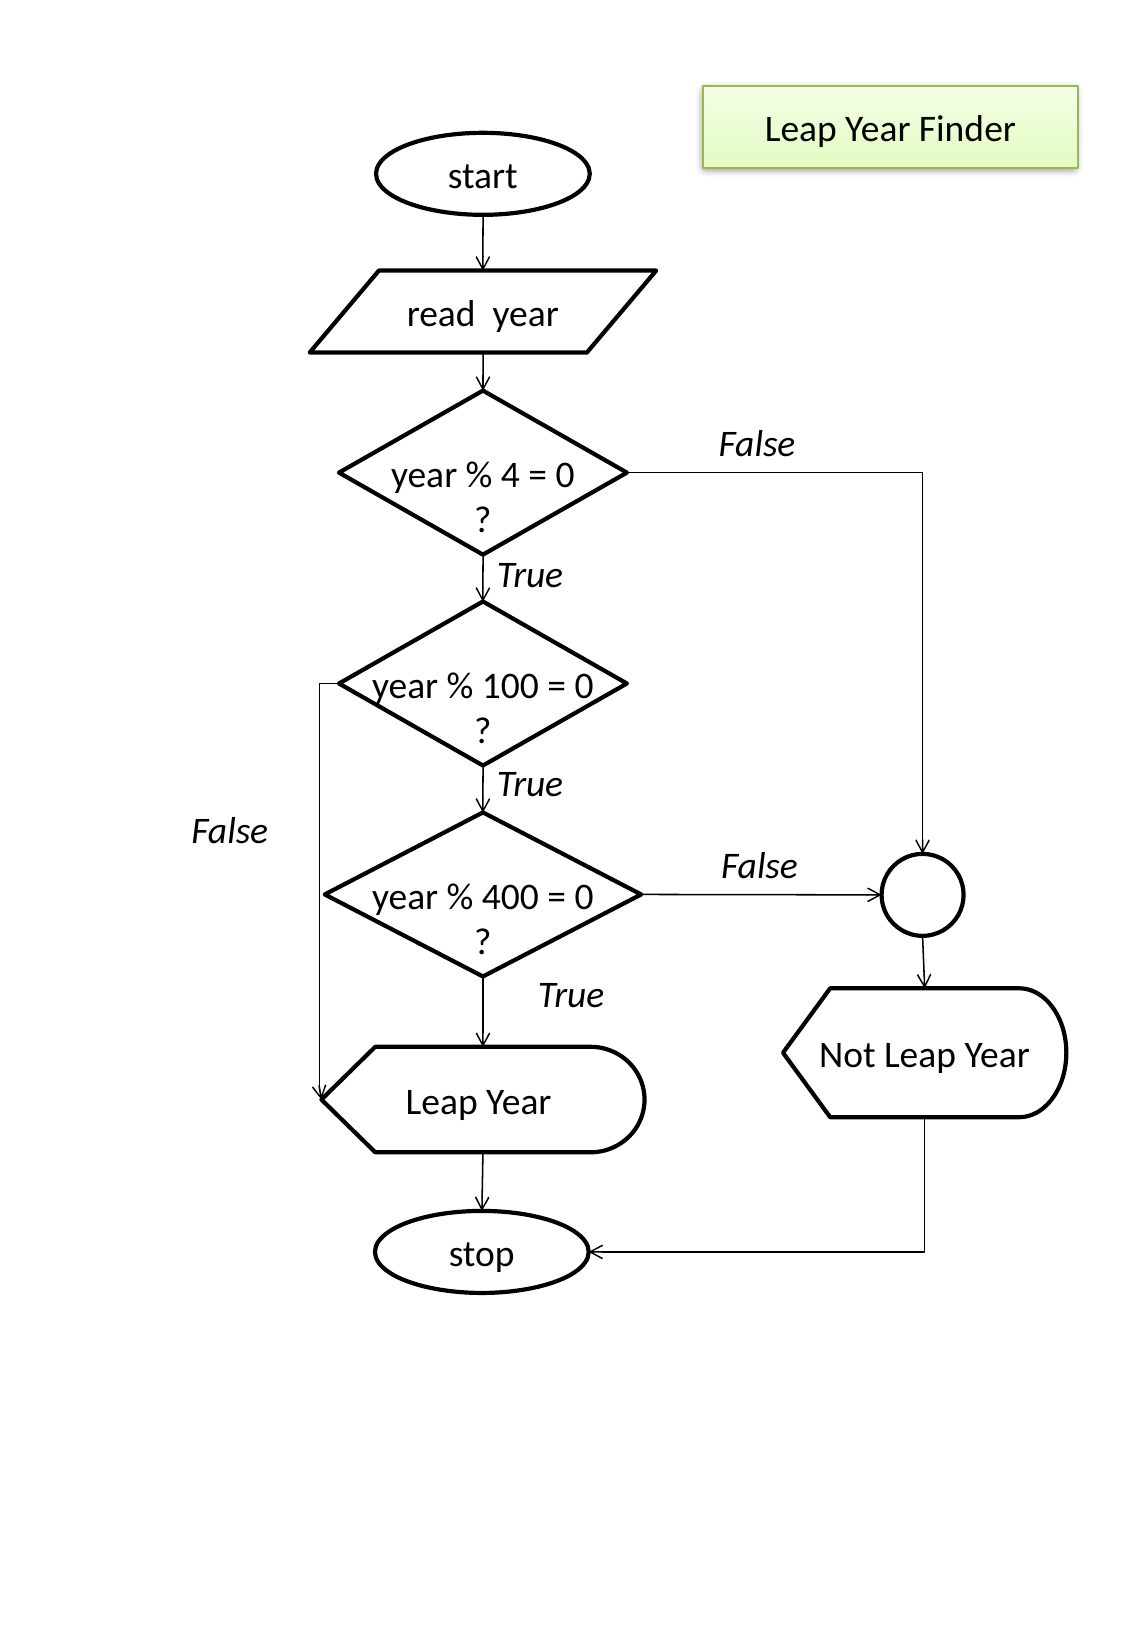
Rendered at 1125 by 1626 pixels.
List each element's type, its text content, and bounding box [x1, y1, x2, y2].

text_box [175, 132, 1067, 1294]
text_box Leap Year Finder [702, 85, 1079, 169]
